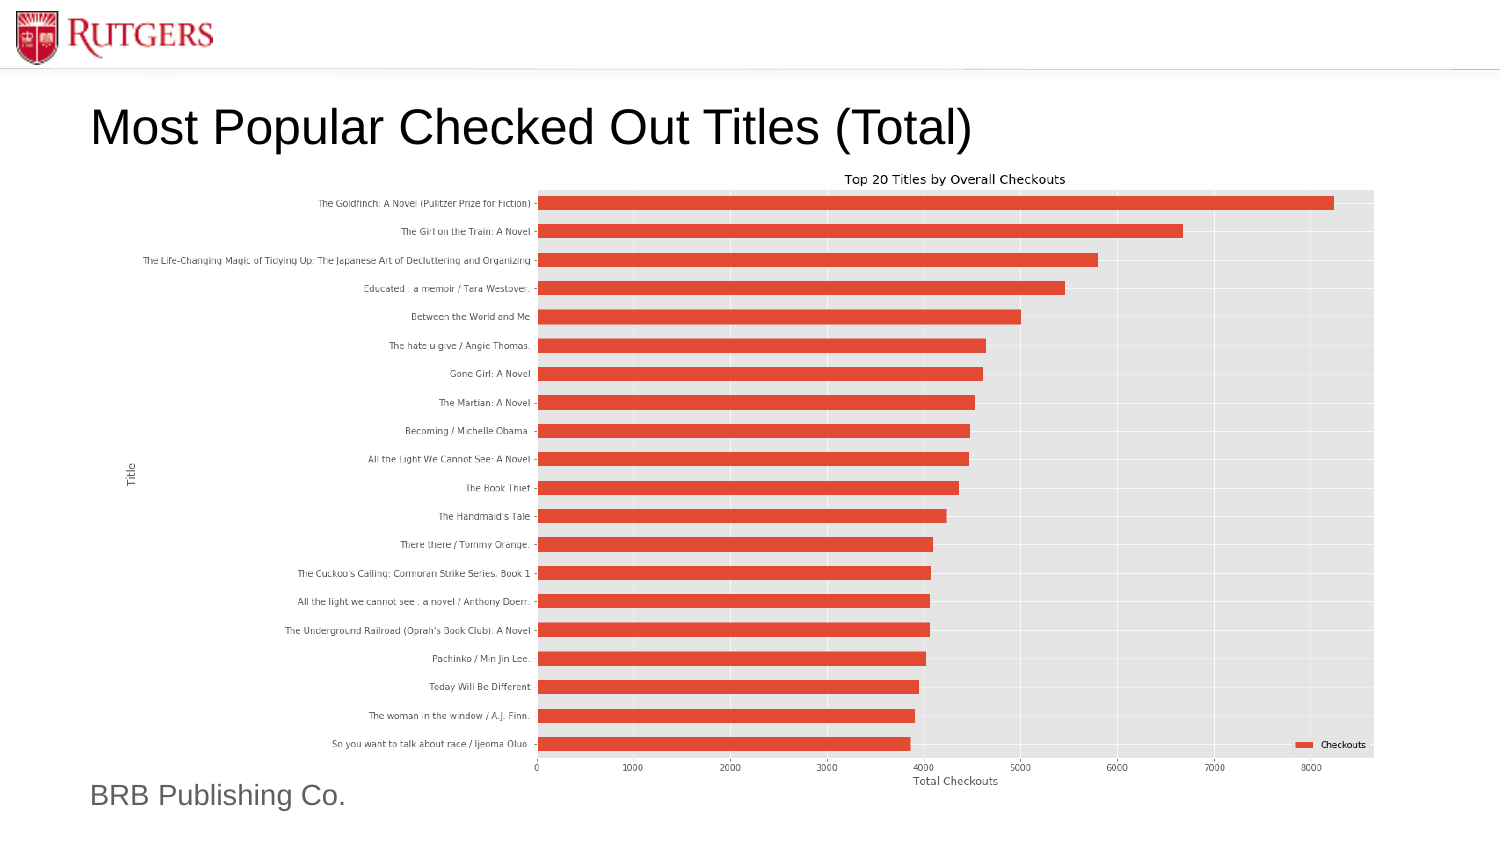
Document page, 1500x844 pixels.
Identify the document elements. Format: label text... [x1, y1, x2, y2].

picture [16, 11, 213, 65]
title Most Popular Checked Out Titles (Total) [75, 75, 1425, 175]
picture [117, 164, 1383, 798]
